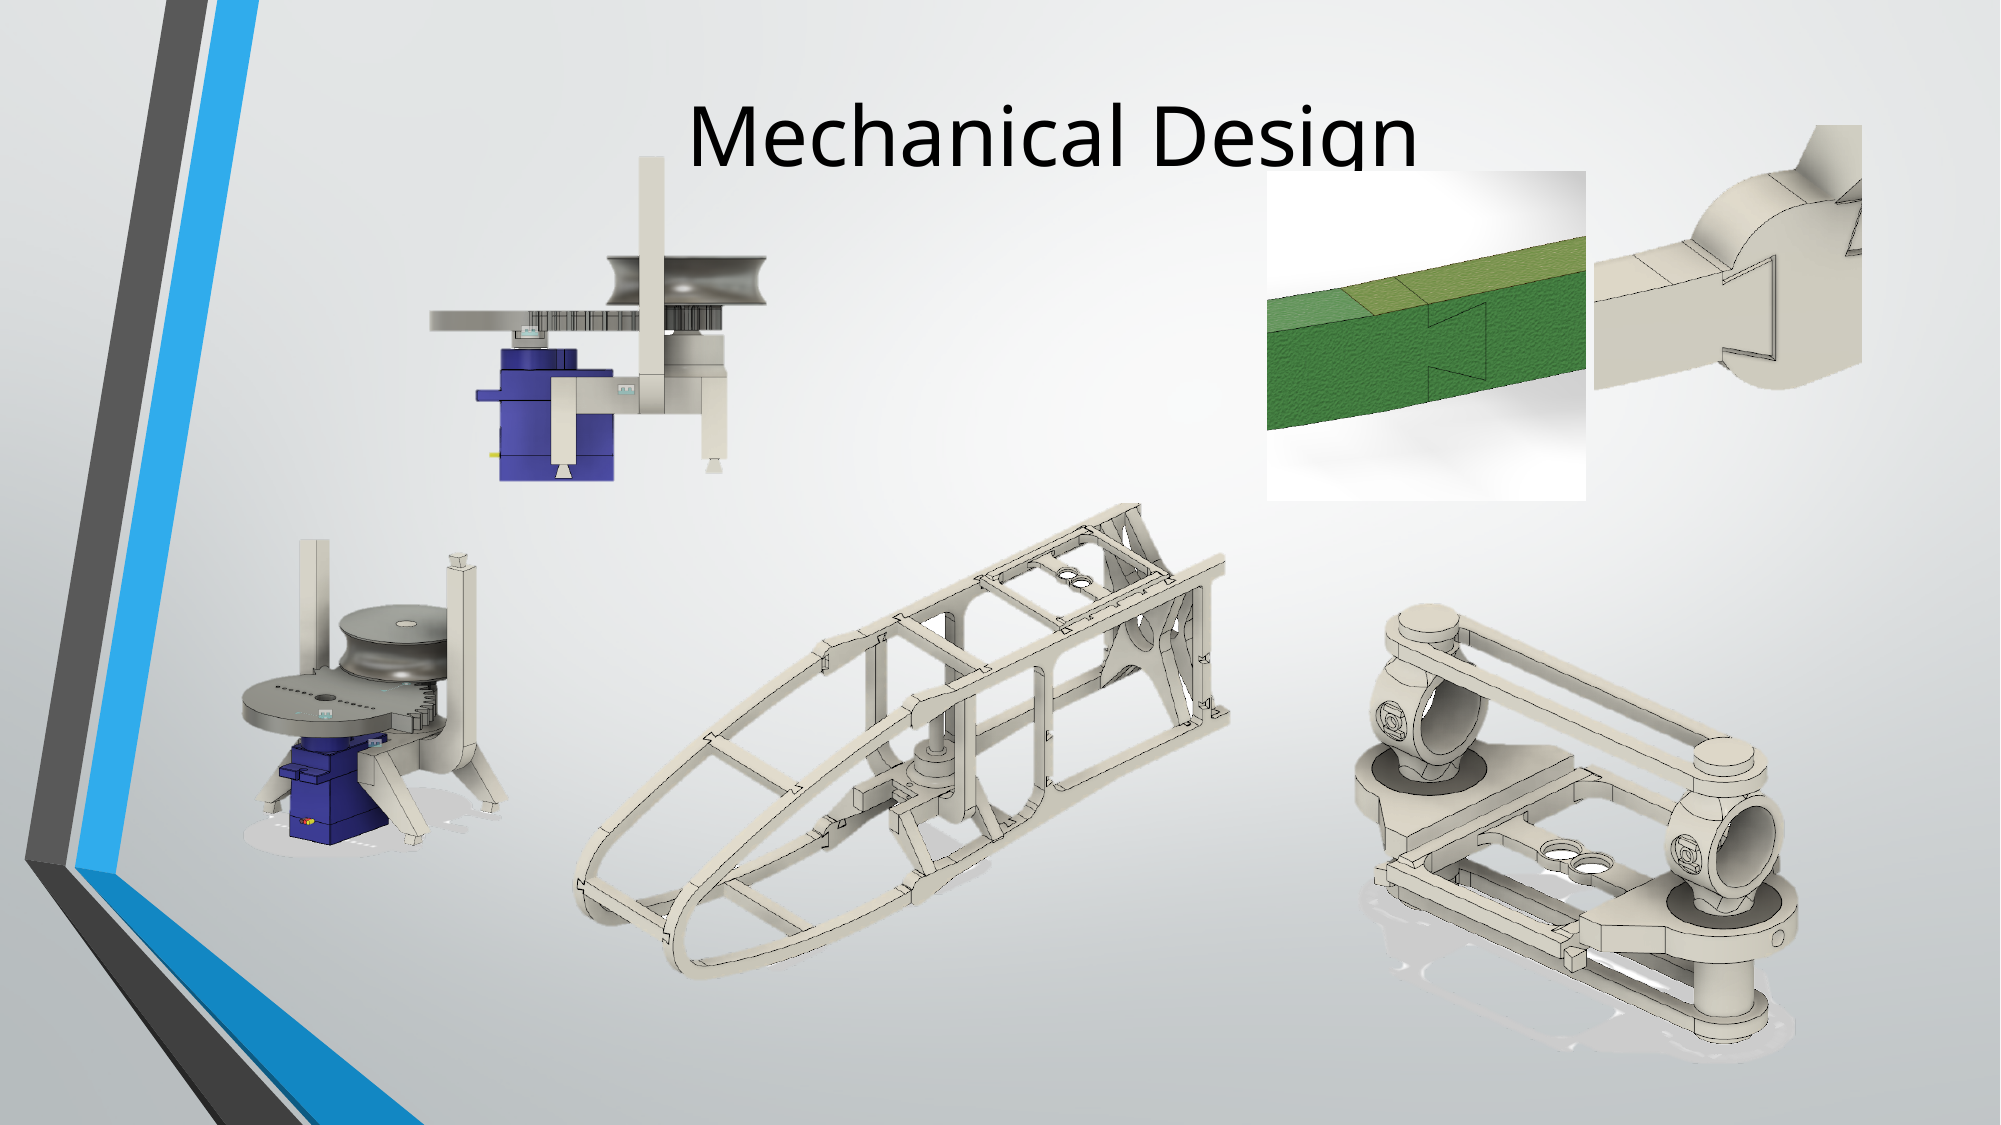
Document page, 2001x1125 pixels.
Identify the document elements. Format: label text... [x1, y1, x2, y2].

title Mechanical Design [232, 0, 1876, 277]
picture [1594, 125, 1862, 476]
picture [167, 101, 1932, 1125]
